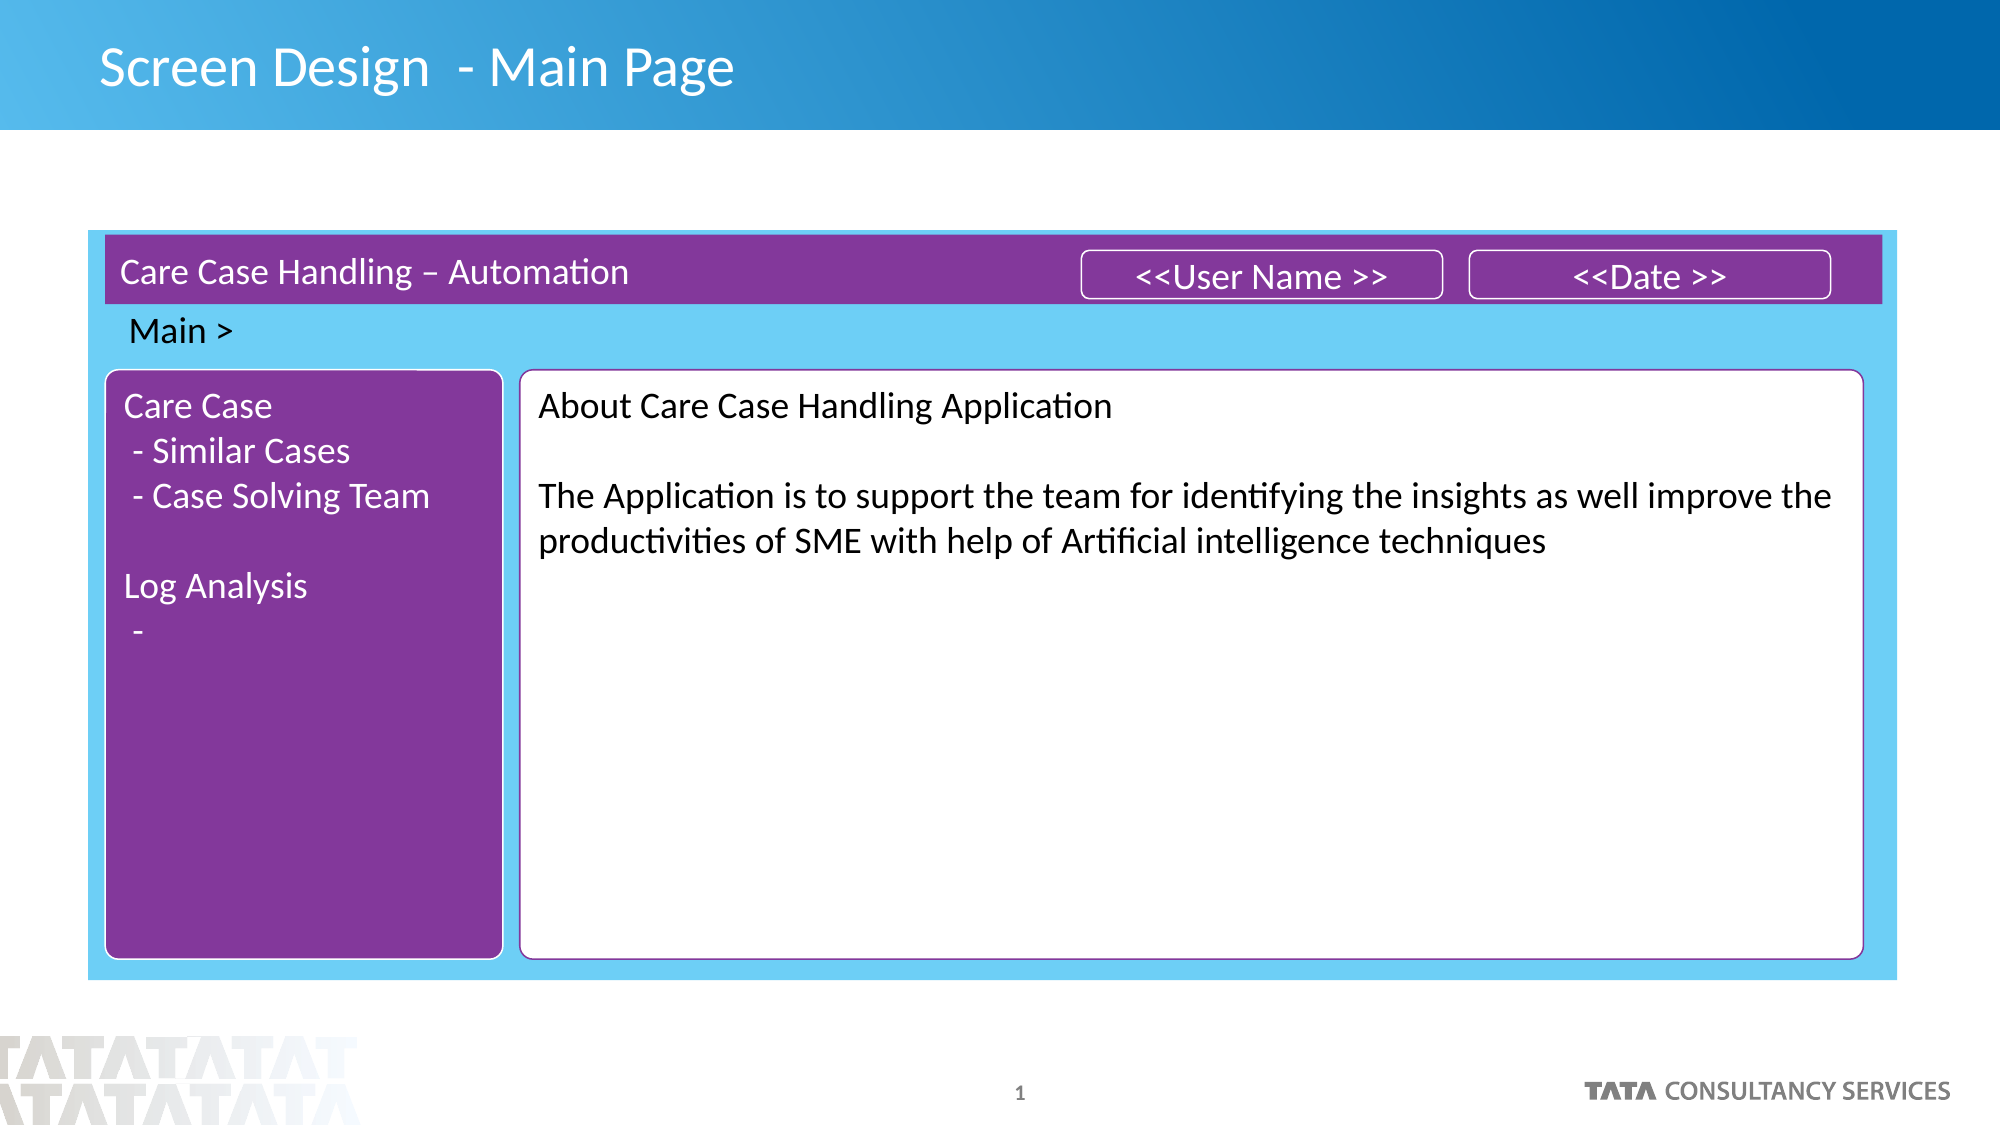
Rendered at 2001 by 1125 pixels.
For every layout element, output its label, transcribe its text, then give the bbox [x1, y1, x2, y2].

text_box Main > [113, 298, 249, 359]
title Screen Design - Main Page [88, 9, 1950, 116]
text_box <<Date >> [1467, 248, 1833, 301]
text_box Care Case Handling – Automation [103, 232, 1884, 306]
text_box Care Case - Similar Cases - Case Solving Team Log Analysis - [103, 367, 505, 962]
text_box <<User Name >> [1079, 248, 1445, 301]
text_box About Care Case Handling Application The Application is to support the team for identifying the insights as well improve the productivities of SME with help of Artificial intelligence techniques [517, 367, 1866, 962]
text_box [86, 228, 1899, 982]
